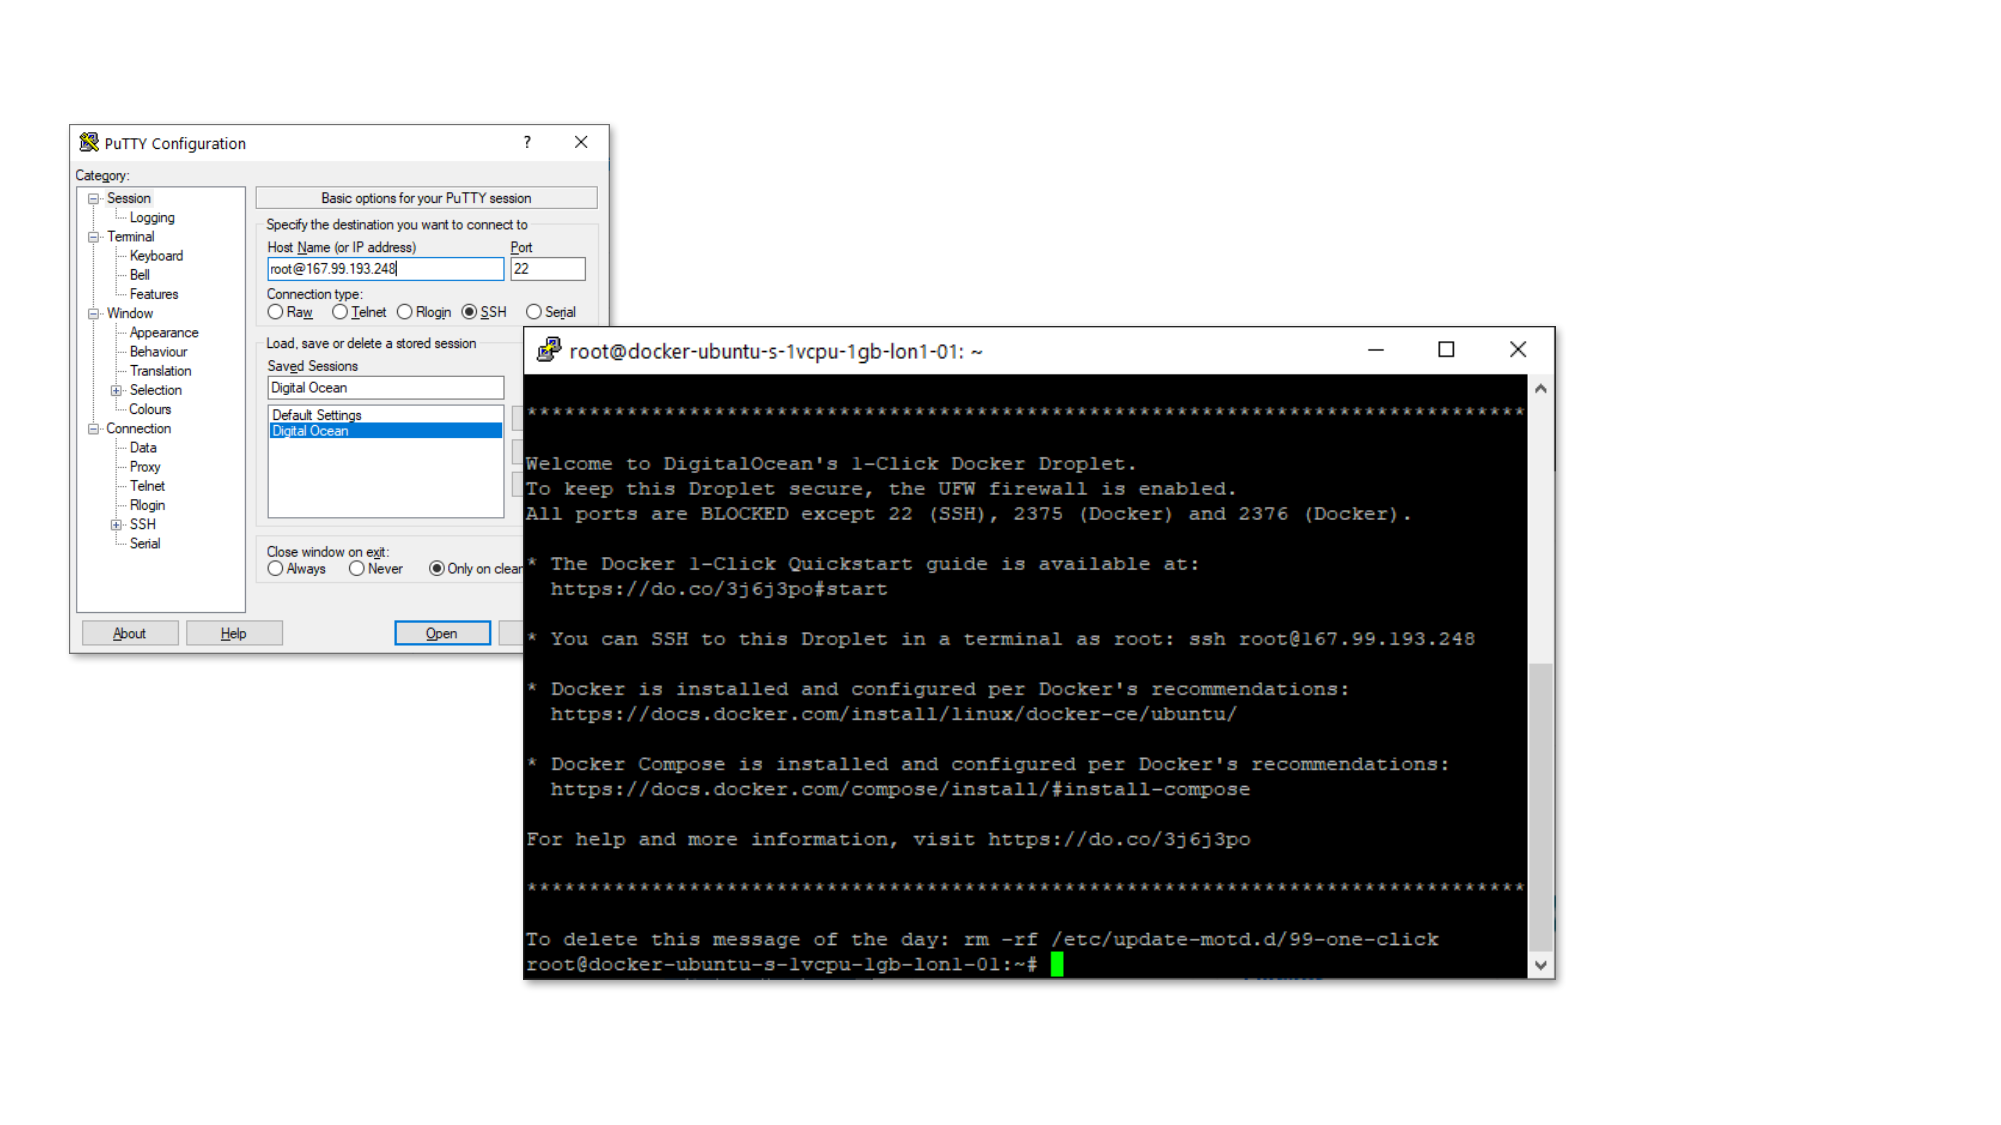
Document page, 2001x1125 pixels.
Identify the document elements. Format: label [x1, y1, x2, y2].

picture [69, 124, 1556, 980]
